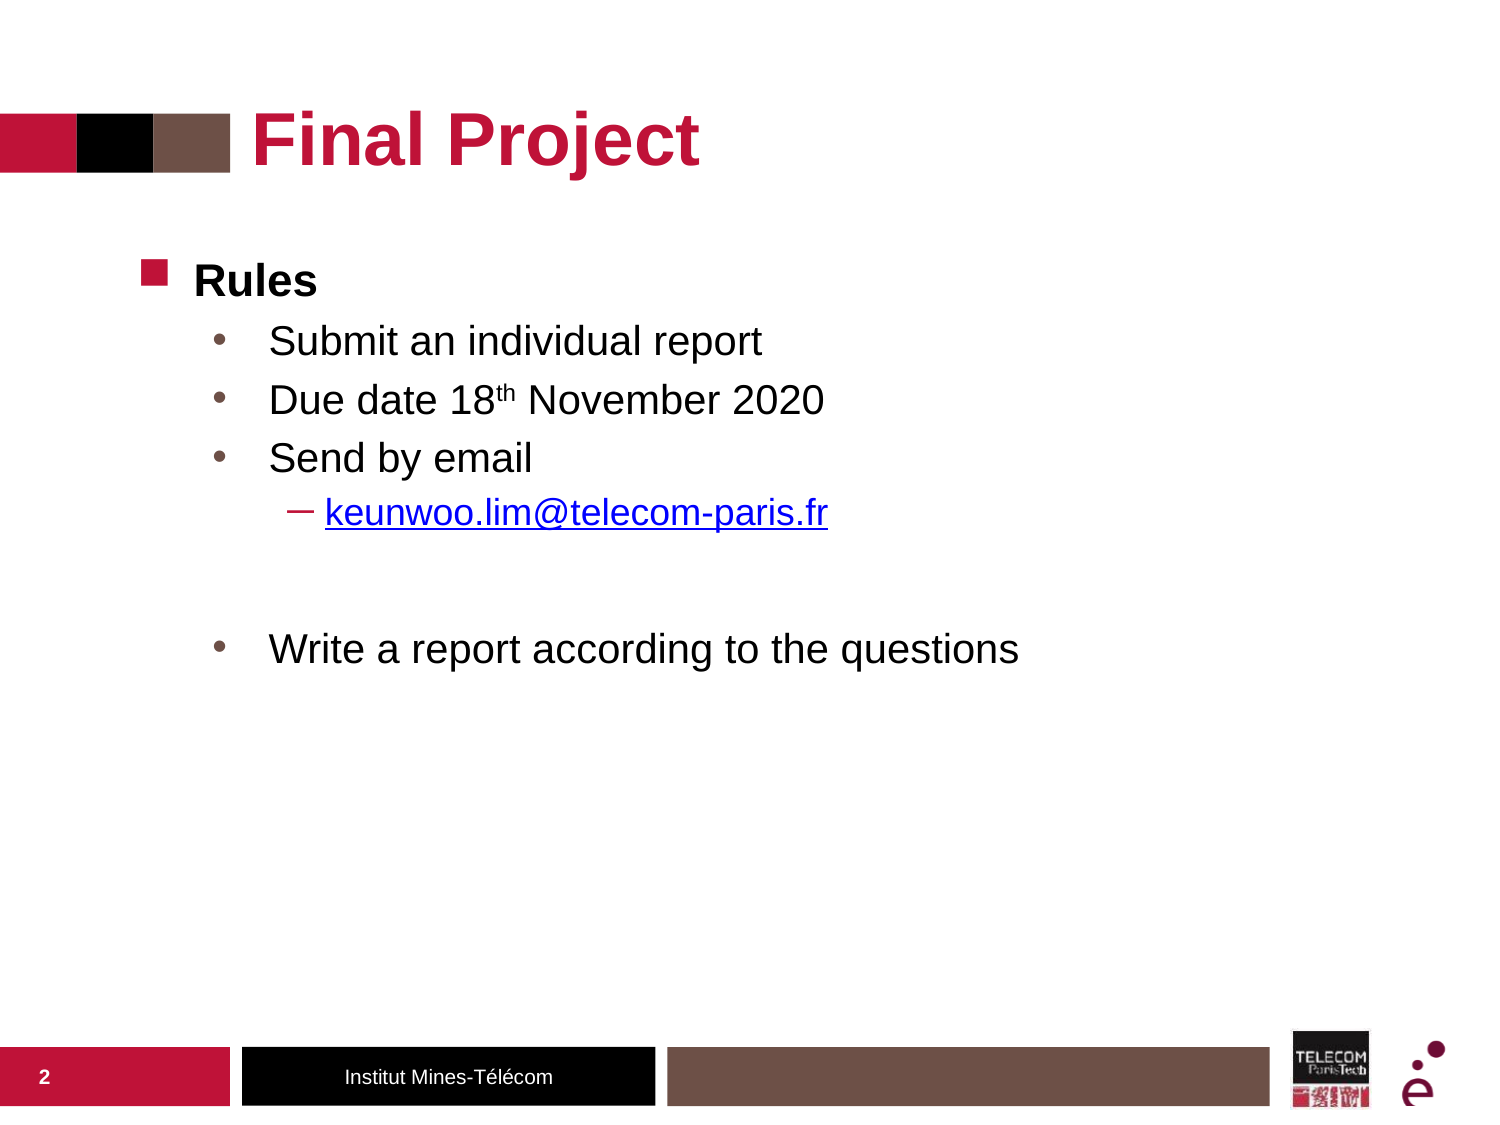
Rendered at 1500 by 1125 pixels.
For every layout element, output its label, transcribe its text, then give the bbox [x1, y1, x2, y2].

title Final Project [236, 43, 1420, 228]
picture [1290, 1028, 1372, 1110]
picture [1385, 1031, 1461, 1106]
list Rules Submit an individual report Due date 18th November 2020 Send by email keunwoo.lim@telecom-paris.fr Write a report according to the questions [122, 243, 1306, 986]
slide_number 2 [1, 1046, 89, 1106]
